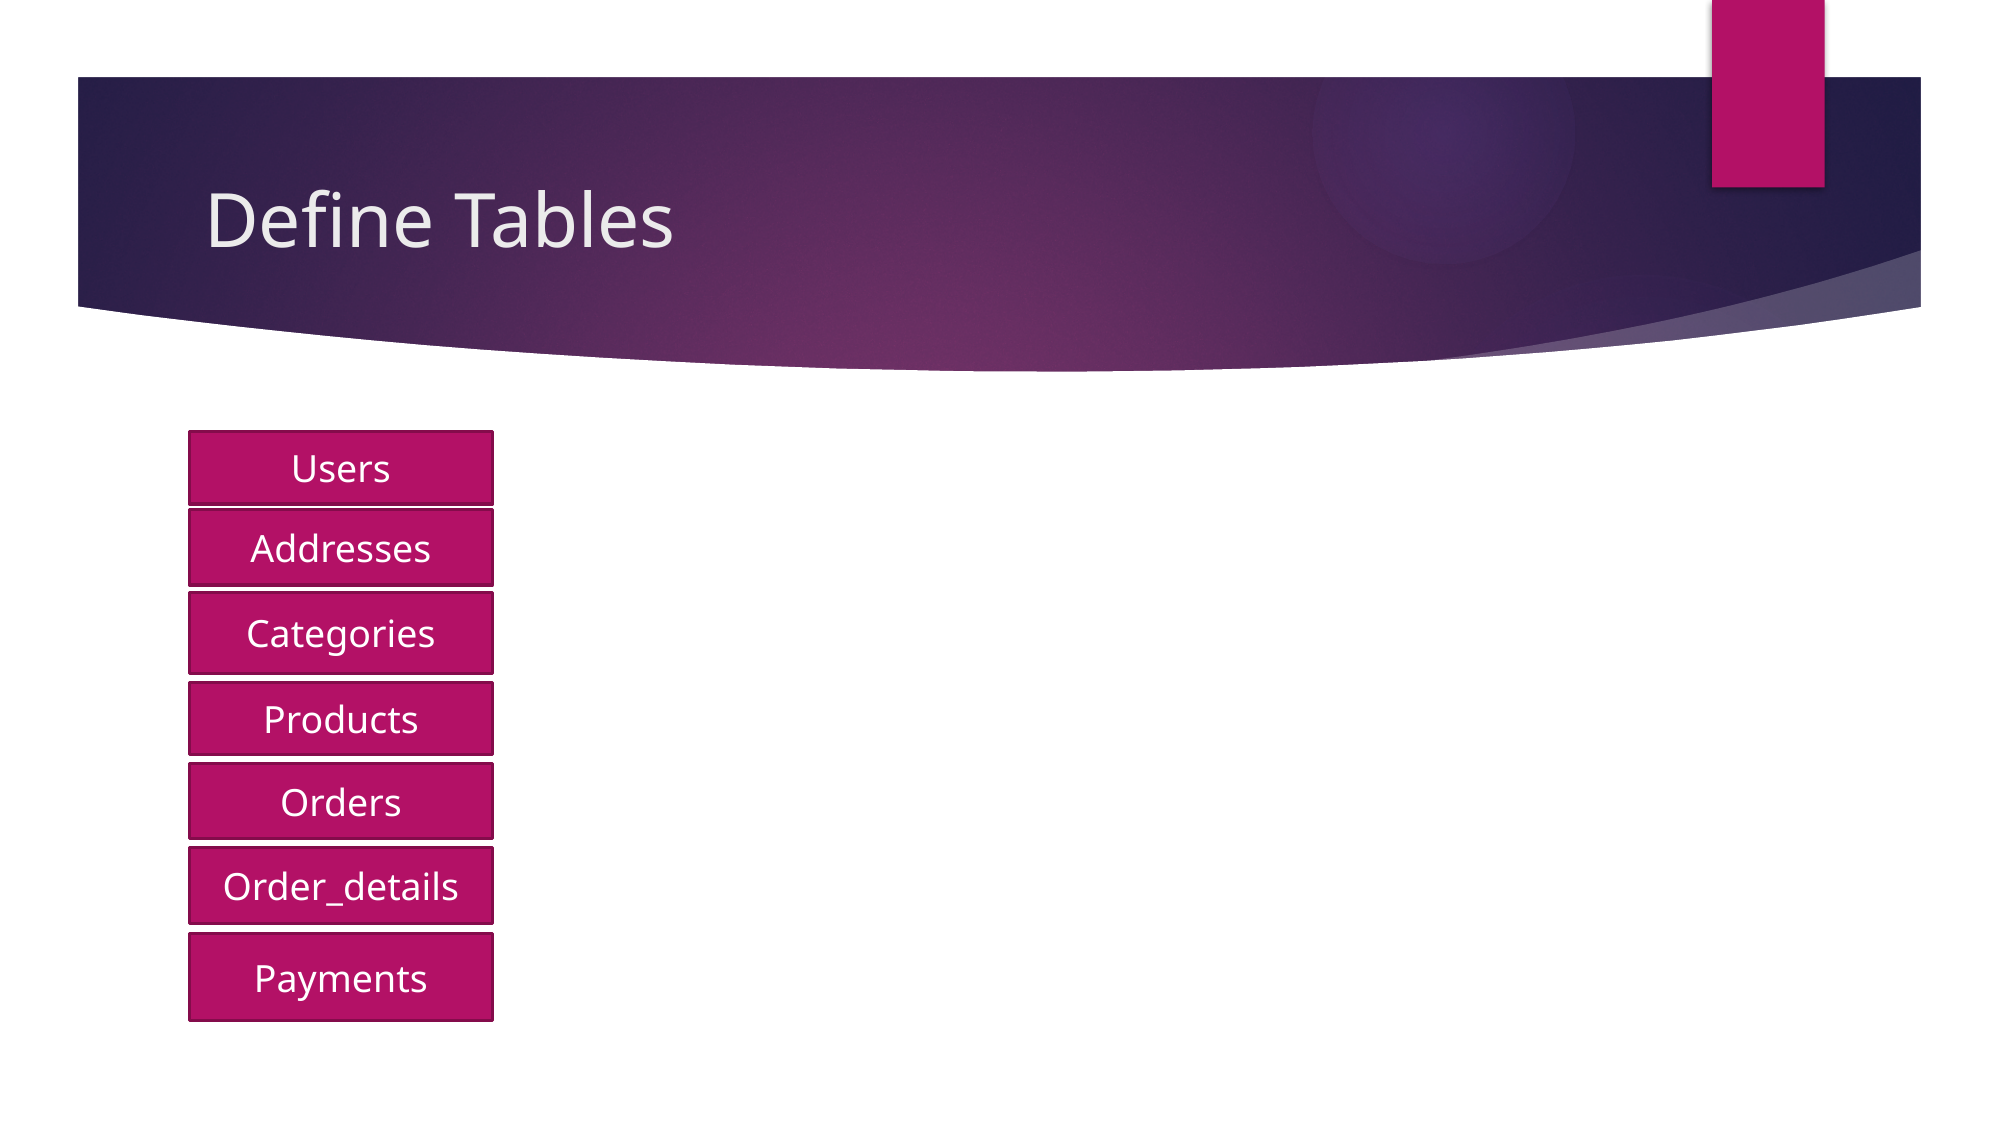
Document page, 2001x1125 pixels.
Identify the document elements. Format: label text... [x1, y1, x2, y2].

text_box Addresses [188, 508, 494, 587]
text_box Orders [188, 762, 494, 840]
text_box Users [188, 430, 494, 506]
text_box Payments [188, 932, 494, 1022]
title Define Tables [189, 159, 1627, 276]
text_box Products [188, 681, 494, 756]
text_box Categories [188, 591, 494, 675]
text_box Order_details [188, 846, 494, 925]
